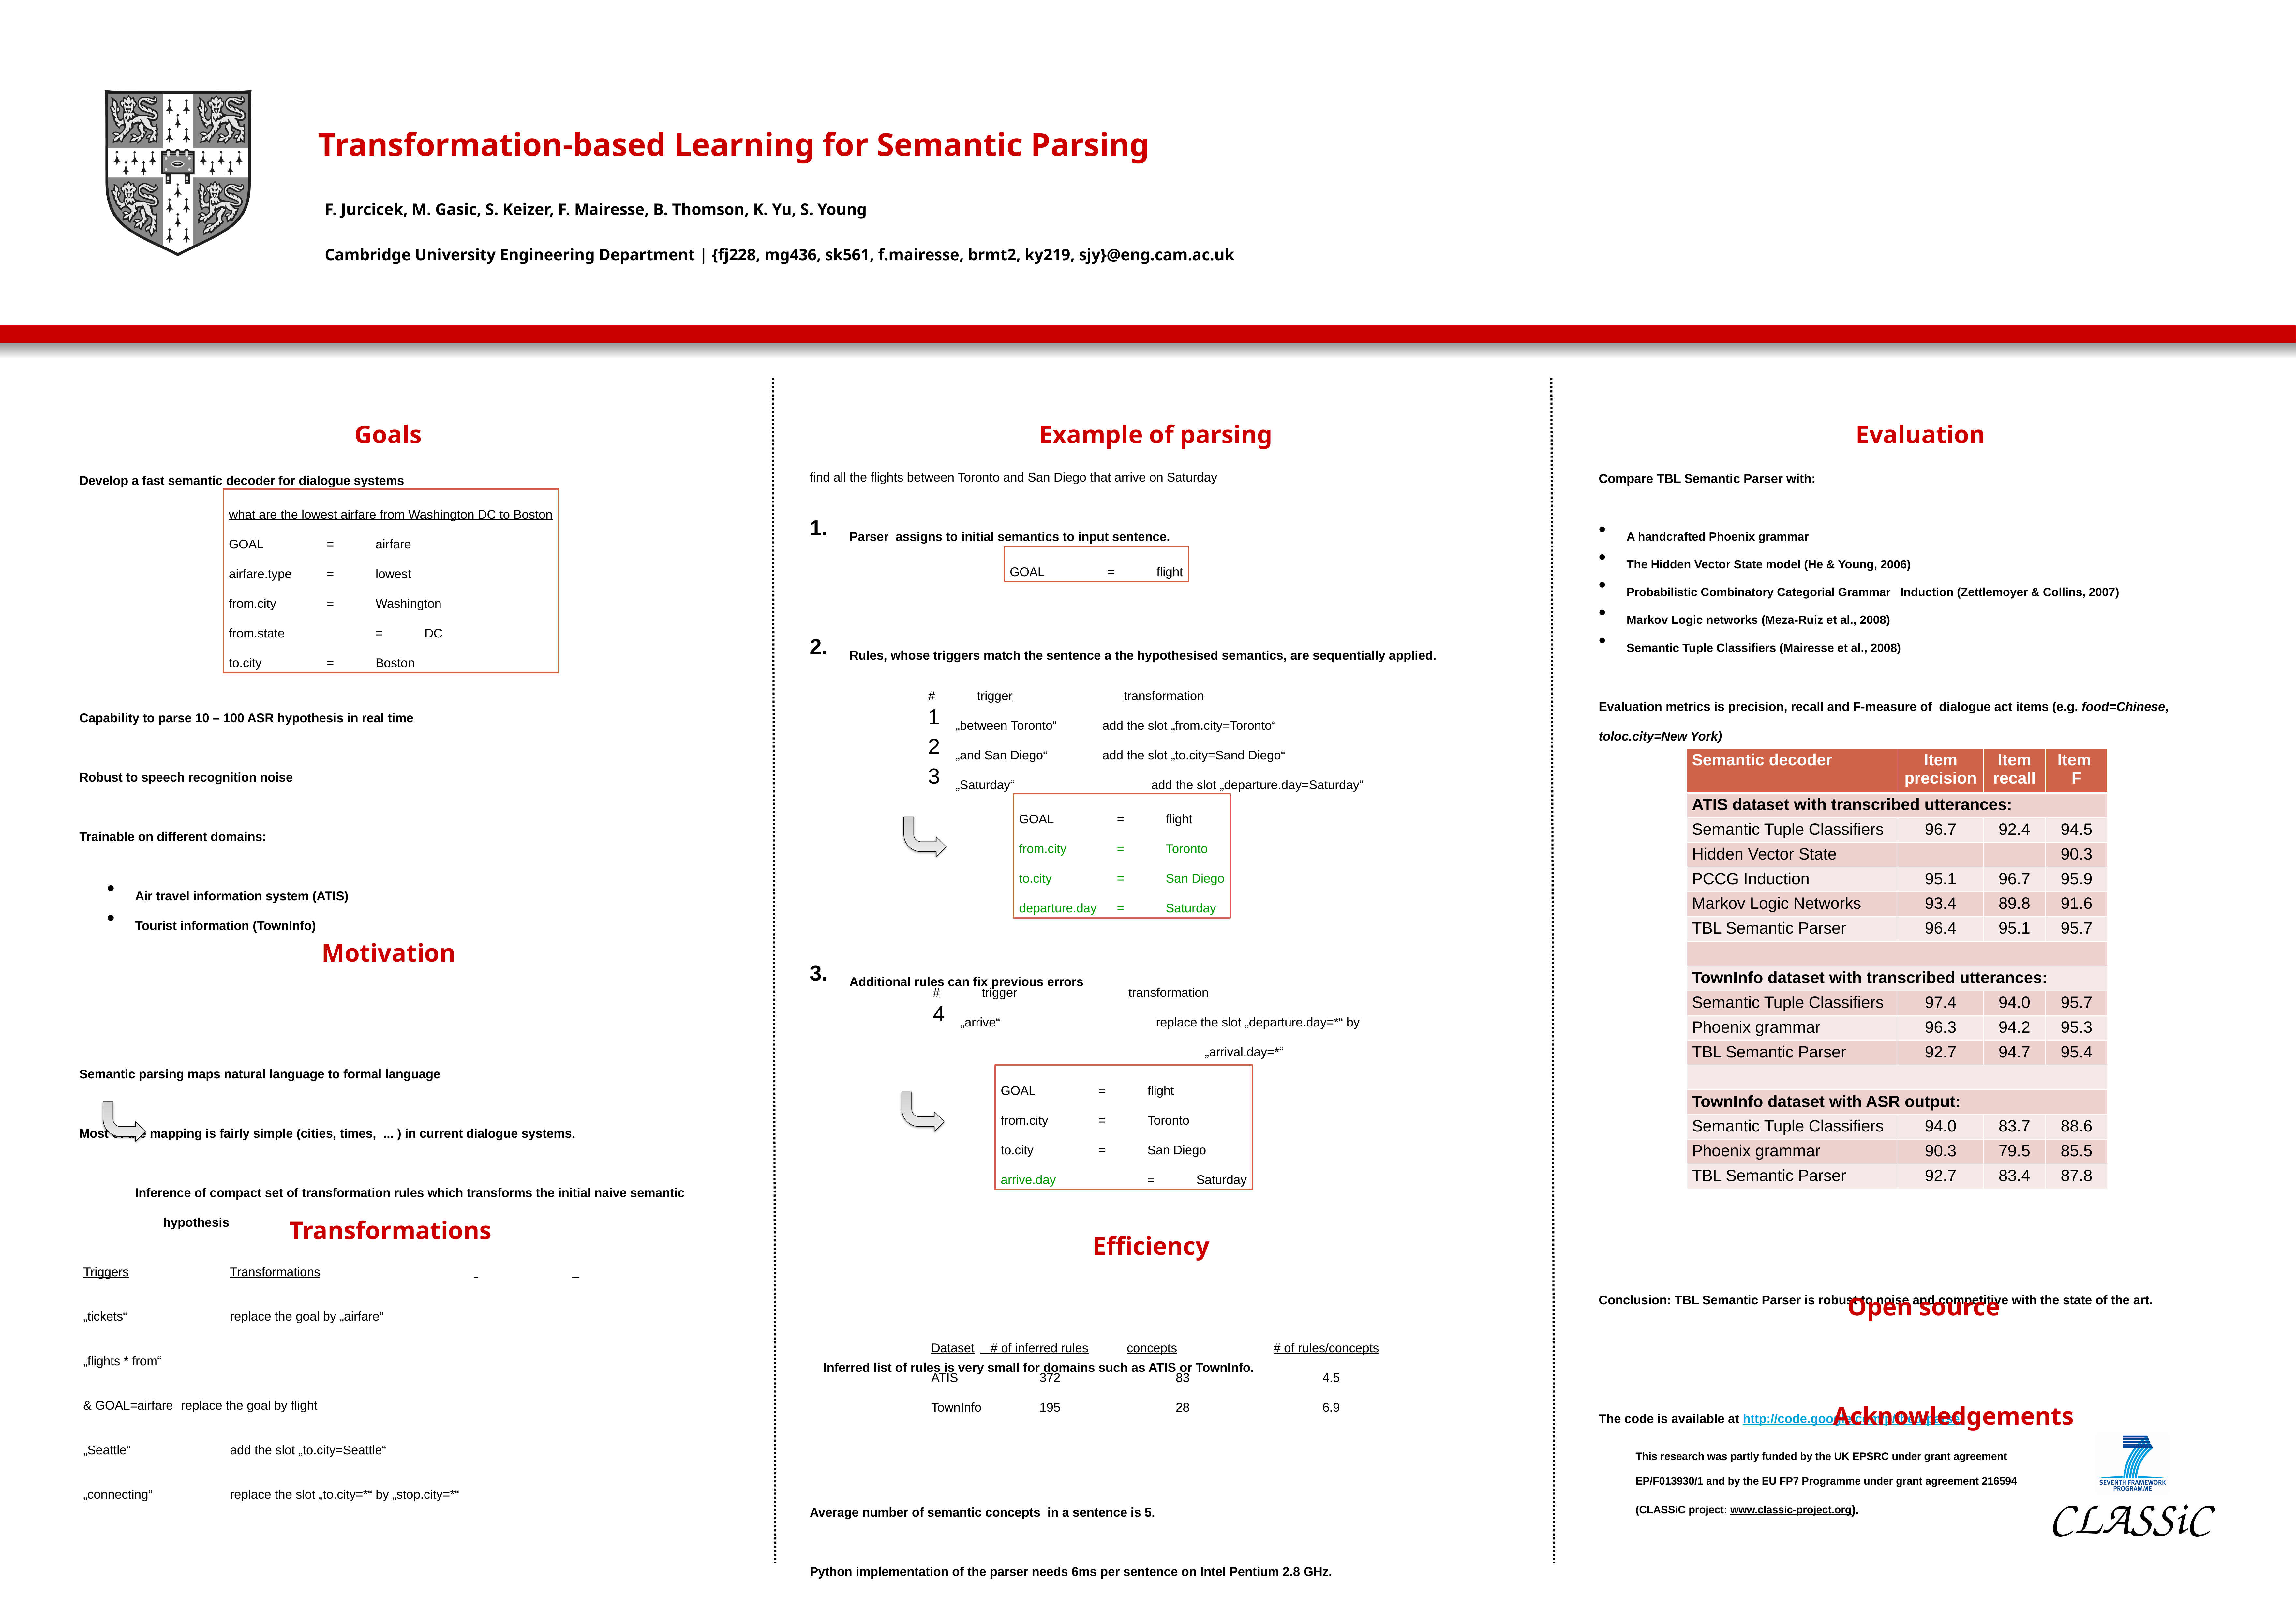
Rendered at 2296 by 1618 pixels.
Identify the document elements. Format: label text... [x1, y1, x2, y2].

table_cell Semantic Tuple Classifiers [1687, 1115, 1898, 1139]
table_cell 96.3 [1898, 1016, 1983, 1040]
text_box find all the flights between Toronto and San Diego that arrive on Saturday Parser assigns to initial semantics to input sentence. Rules, whose triggers match the sentence a the hypothesised semantics, are sequentially applied. Additional rules can fix previous errors Inferred list of rules is very small for domains such as ATIS or TownInfo. Average number of semantic concepts in a sentence is 5. Python implementation of the parser needs 6ms per sentence on Intel Pentium 2.8 GHz. [804, 452, 1525, 1571]
table_cell Phoenix grammar [1687, 1016, 1898, 1040]
text_box GOAL = flight from.city = Toronto to.city = San Diego departure.day = Saturday [1013, 795, 1231, 919]
table_cell 90.3 [2046, 843, 2107, 867]
text_box Motivation [35, 906, 743, 970]
text_box Develop a fast semantic decoder for dialogue systems Capability to parse 10 – 100 ASR hypothesis in real time Robust to speech recognition noise Trainable on different domains: Air travel information system (ATIS) Tourist information (TownInfo) Semantic parsing maps natural language to formal language Most of the mapping is fairly simple (cities, times, ... ) in current dialogue systems. Inference of compact set of transformation rules which transforms the initial naive semantic hypothesis [74, 970, 740, 1184]
picture [2050, 1500, 2221, 1539]
table_cell 95.1 [1984, 917, 2045, 941]
table_cell 83.4 [1984, 1164, 2045, 1189]
table_cell 94.0 [1984, 991, 2045, 1015]
table_cell 95.1 [1898, 867, 1983, 891]
table_cell TBL Semantic Parser [1687, 1164, 1898, 1189]
table_cell TownInfo dataset with transcribed utterances: [1687, 966, 2107, 991]
text_box Example of parsing [869, 388, 1442, 451]
table_cell TBL Semantic Parser [1687, 1041, 1898, 1065]
table_cell 79.5 [1984, 1140, 2045, 1164]
table_cell TBL Semantic Parser [1687, 917, 1898, 941]
table_cell 97.4 [1898, 991, 1983, 1015]
table_cell 94.2 [1984, 1016, 2045, 1040]
table_header Item F [2046, 749, 2107, 792]
table_cell 85.5 [2046, 1140, 2107, 1164]
table_cell Semantic Tuple Classifiers [1687, 818, 1898, 842]
table_cell 94.7 [1984, 1041, 2045, 1065]
text_box Open source [1842, 1260, 2006, 1323]
table_cell 87.8 [2046, 1164, 2107, 1189]
table_cell 96.7 [1984, 867, 2045, 891]
table_cell Markov Logic Networks [1687, 892, 1898, 916]
table_header Item recall [1984, 749, 2045, 792]
text_box [0, 325, 2296, 343]
table_cell 90.3 [1898, 1140, 1983, 1164]
text_box [103, 1101, 146, 1142]
table_cell [1984, 843, 2045, 867]
text_box Efficiency [865, 1199, 1438, 1263]
table_cell 95.7 [2046, 917, 2107, 941]
table_cell 95.9 [2046, 867, 2107, 891]
text_box what are the lowest airfare from Washington DC to Boston GOAL = airfare airfare.type = lowest from.city = Washington from.state = DC to.city = Boston [223, 488, 559, 673]
picture [2094, 1432, 2171, 1494]
table_header Semantic decoder [1687, 749, 1898, 792]
table_cell 91.6 [2046, 892, 2107, 916]
text_box Compare TBL Semantic Parser with: A handcrafted Phoenix grammar The Hidden Vector State model (He & Young, 2006) Probabilistic Combinatory Categorial Grammar Induction (Zettlemoyer & Collins, 2007) Markov Logic networks (Meza-Ruiz et al., 2008) Semantic Tuple Classifiers (Mairesse et al., 2008) Evaluation metrics is precision, recall and F-measure of dialogue act items (e.g. food=Chinese, toloc.city=New York) Conclusion: TBL Semantic Parser is robust to noise and competitive with the state of the art. The code is available at http://code.google.com/p/tbed-parser [1593, 453, 2251, 1368]
table_cell 92.7 [1898, 1041, 1983, 1065]
table_cell ATIS dataset with transcribed utterances: [1687, 794, 2107, 817]
text_box [0, 343, 2296, 359]
text_box Transformations [37, 1184, 745, 1247]
table_cell 88.6 [2046, 1115, 2107, 1139]
table_cell 95.3 [2046, 1016, 2107, 1040]
text_box Evaluation [1634, 388, 2207, 451]
table_cell PCCG Induction [1687, 867, 1898, 891]
table_cell 93.4 [1898, 892, 1983, 916]
table_cell 94.0 [1898, 1115, 1983, 1139]
table_cell 92.4 [1984, 818, 2045, 842]
table_cell 95.7 [2046, 991, 2107, 1015]
text_box Develop a fast semantic decoder for dialogue systems Capability to parse 10 – 100 ASR hypothesis in real time Robust to speech recognition noise Trainable on different domains: Air travel information system (ATIS) Tourist information (TownInfo) Semantic parsing maps natural language to formal language Most of the mapping is fairly simple (cities, times, ... ) in current dialogue systems. Inference of compact set of transformation rules which transforms the initial naive semantic hypothesis [74, 1247, 740, 1558]
table_cell 83.7 [1984, 1115, 2045, 1139]
table_cell Hidden Vector State [1687, 843, 1898, 867]
text_box [902, 1091, 945, 1132]
text_box Triggers Transformations „tickets“ replace the goal by „airfare“ „flights * from“ & GOAL=airfare replace the goal by flight „Seattle“ add the slot „to.city=Seattle“ „connecting“ replace the slot „to.city=*“ by „stop.city=*“ [78, 1246, 759, 1504]
text_box # trigger transformation „between Toronto“ add the slot „from.city=Toronto“ „and San Diego“ add the slot „to.city=Sand Diego“ „Saturday“ add the slot „departure.day=Saturday“ [922, 670, 1472, 795]
table_cell 96.4 [1898, 917, 1983, 941]
picture [101, 86, 255, 260]
table_cell TownInfo dataset with ASR output: [1687, 1090, 2107, 1114]
table_cell [1687, 942, 2107, 966]
text_box # trigger transformation „arrive“ replace the slot „departure.day=*“ by „arrival.day=*“ [927, 967, 1477, 1062]
table_cell Phoenix grammar [1687, 1140, 1898, 1164]
table_cell [1898, 843, 1983, 867]
table_cell [1687, 1065, 2107, 1089]
text_box [903, 816, 947, 857]
text_box Develop a fast semantic decoder for dialogue systems Capability to parse 10 – 100 ASR hypothesis in real time Robust to speech recognition noise Trainable on different domains: Air travel information system (ATIS) Tourist information (TownInfo) Semantic parsing maps natural language to formal language Most of the mapping is fairly simple (cities, times, ... ) in current dialogue systems. Inference of compact set of transformation rules which transforms the initial naive semantic hypothesis [74, 451, 740, 906]
table_cell 92.7 [1898, 1164, 1983, 1189]
text_box Goals [34, 388, 742, 451]
text_box Transformation-based Learning for Semantic Parsing [312, 85, 2094, 165]
table_cell 96.7 [1898, 818, 1983, 842]
table_cell 94.5 [2046, 818, 2107, 842]
text_box This research was partly funded by the UK EPSRC under grant agreement EP/F013930/1 and by the EU FP7 Programme under grant agreement 216594 (CLASSiC project: www.classic-project.org). [1630, 1434, 2056, 1567]
text_box Acknowledgements [1827, 1369, 2080, 1432]
text_box Dataset # of inferred rules concepts # of rules/concepts ATIS 372 83 4.5 TownInfo 195 28 6.9 [925, 1322, 1385, 1417]
text_box GOAL = flight from.city = Toronto to.city = San Diego arrive.day = Saturday [994, 1064, 1253, 1190]
text_box GOAL = flight [1004, 546, 1189, 582]
table_cell Semantic Tuple Classifiers [1687, 991, 1898, 1015]
text_box F. Jurcicek, M. Gasic, S. Keizer, F. Mairesse, B. Thomson, K. Yu, S. Young Cambridge University Engineering Department | {fj228, mg436, sk561, f.mairesse, brmt2, ky219, sjy}@eng.cam.ac.uk [319, 178, 2206, 266]
table_header Item precision [1898, 749, 1983, 792]
table_cell 89.8 [1984, 892, 2045, 916]
table_cell 95.4 [2046, 1041, 2107, 1065]
